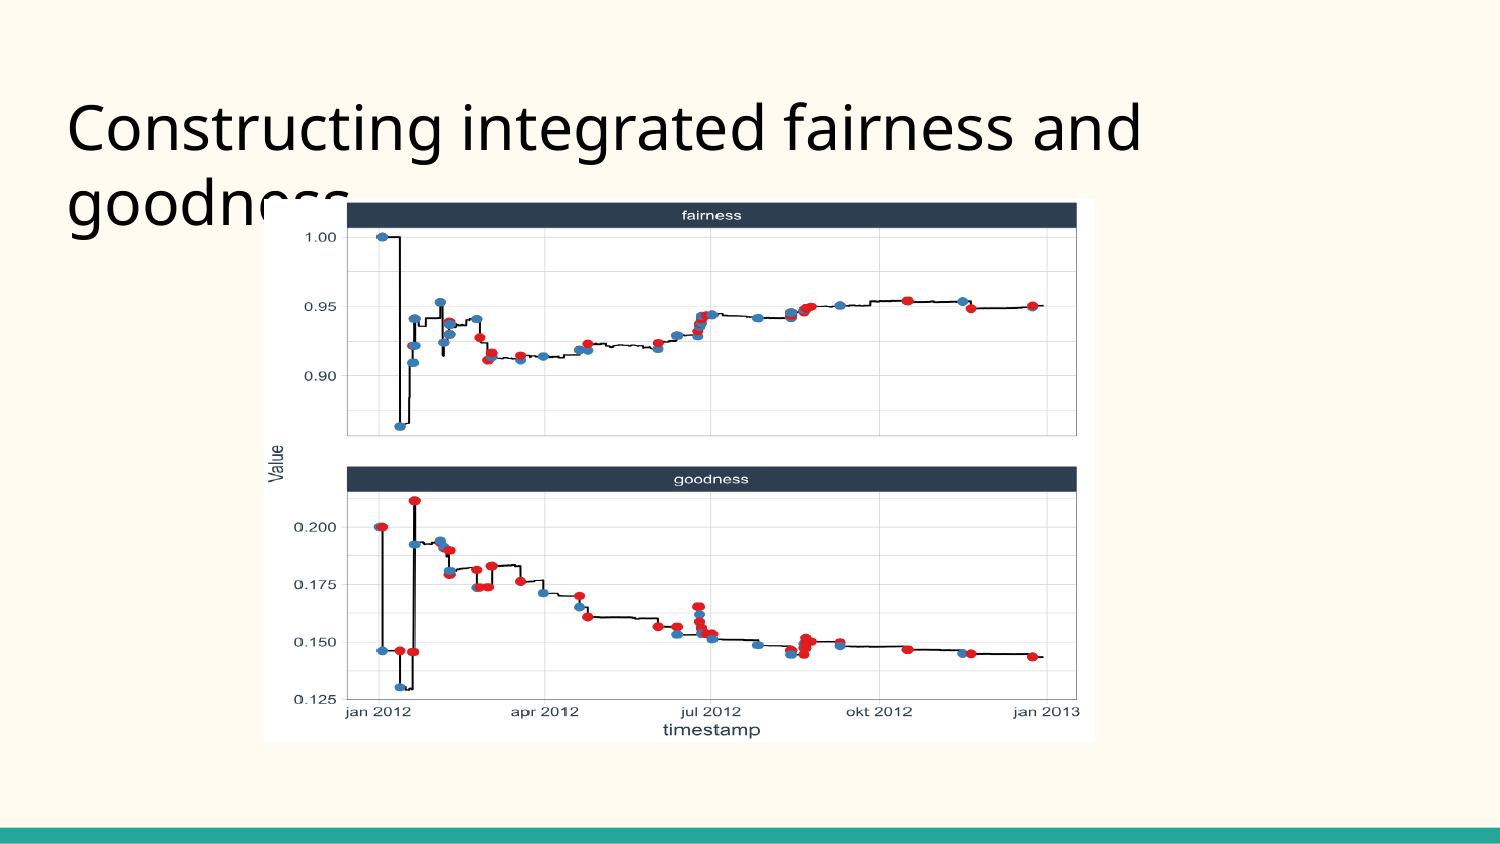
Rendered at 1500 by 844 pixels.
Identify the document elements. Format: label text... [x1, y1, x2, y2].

title Constructing integrated fairness and goodness [51, 72, 1449, 174]
picture [263, 198, 1095, 743]
